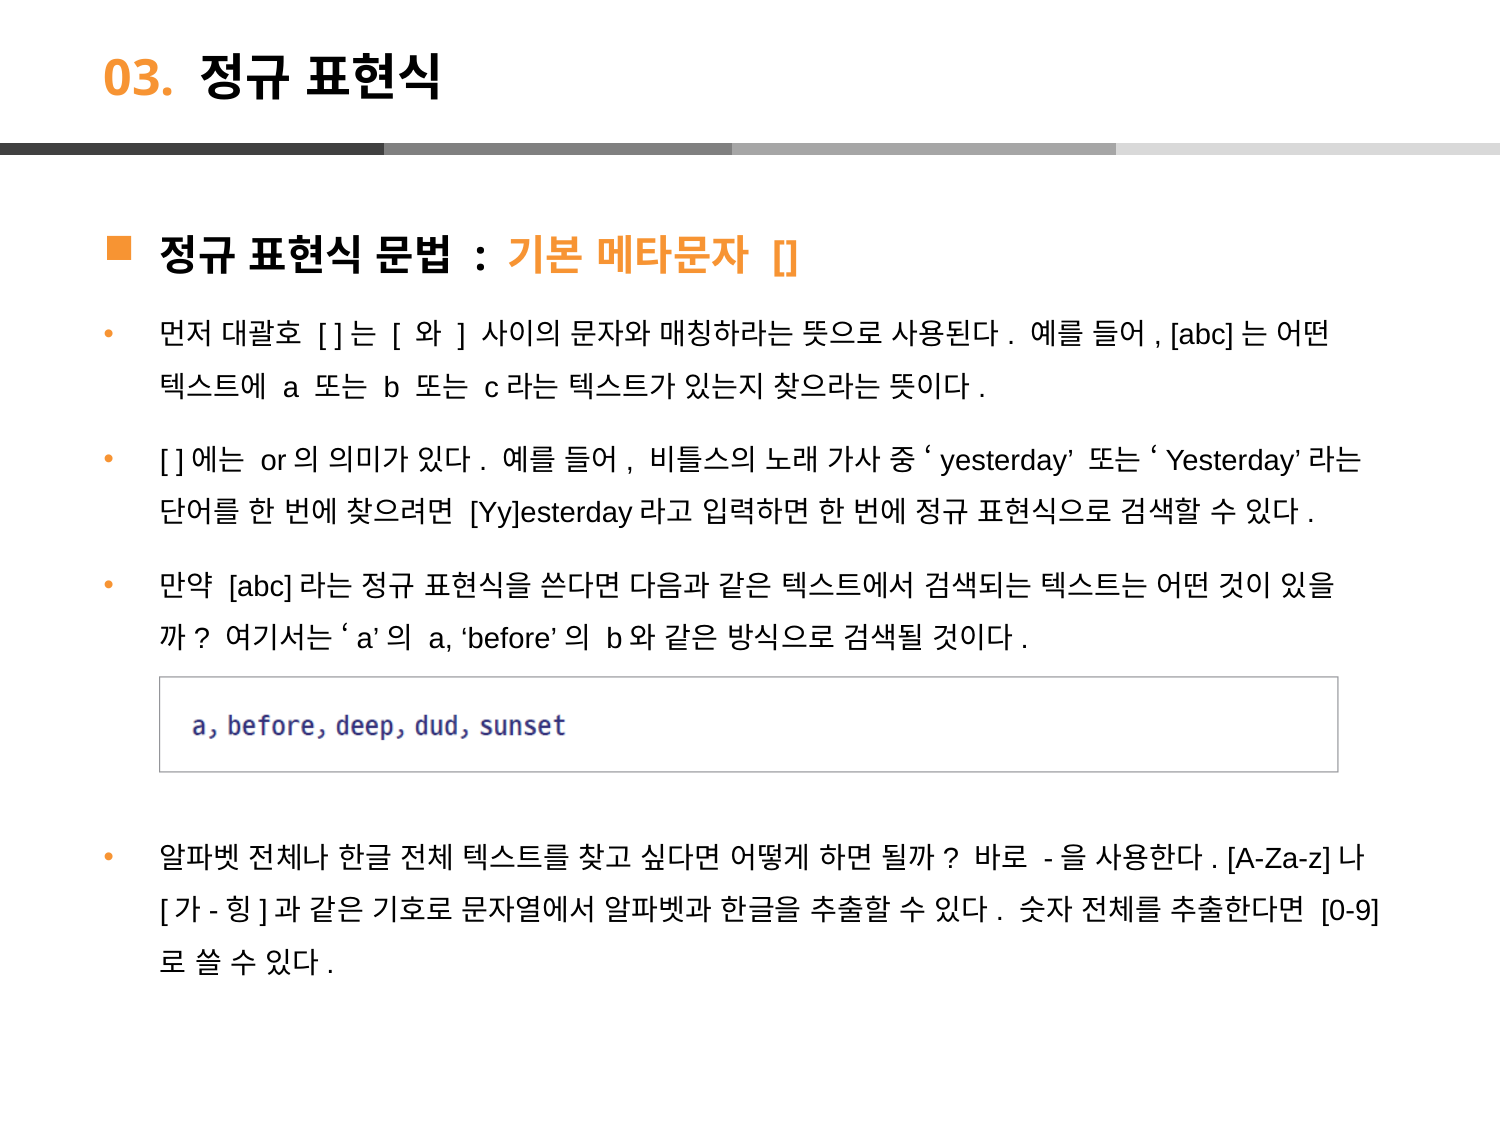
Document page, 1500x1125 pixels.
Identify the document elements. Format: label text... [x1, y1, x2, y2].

picture [159, 674, 1341, 776]
text_box 먼저 대괄호 [ ]는 [ 와 ] 사이의 문자와 매칭하라는 뜻으로 사용된다. 예를 들어, [abc]는 어떤 텍스트에 a 또는 b 또는 c라는 텍스트가 있는지 찾으라는 뜻이다. [ ]에는 or의 의미가 있다. 예를 들어, 비틀스의 노래 가사 중 ‘yesterday’ 또는 ‘Yesterday’라는 단어를 한 번에 찾으려면 [Yy]esterday라고 입력하면 한 번에 정규 표현식으로 검색할 수 있다. 만약 [abc]라는 정규 표현식을 쓴다면 다음과 같은 텍스트에서 검색되는 텍스트는 어떤 것이 있을까? 여기서는 ‘a’의 a, ‘before’의 b와 같은 방식으로 검색될 것이다. 알파벳 전체나 한글 전체 텍스트를 찾고 싶다면 어떻게 하면 될까? 바로 -을 사용한다. [A-Za-z]나 [가-힝]과 같은 기호로 문자열에서 알파벳과 한글을 추출할 수 있다. 숫자 전체를 추출한다면 [0-9]로 쓸 수 있다. [88, 290, 1400, 480]
list 정규 표현식 문법 : 기본 메타문자 [] [88, 196, 1436, 386]
title 03. 정규 표현식 [88, 30, 1211, 121]
